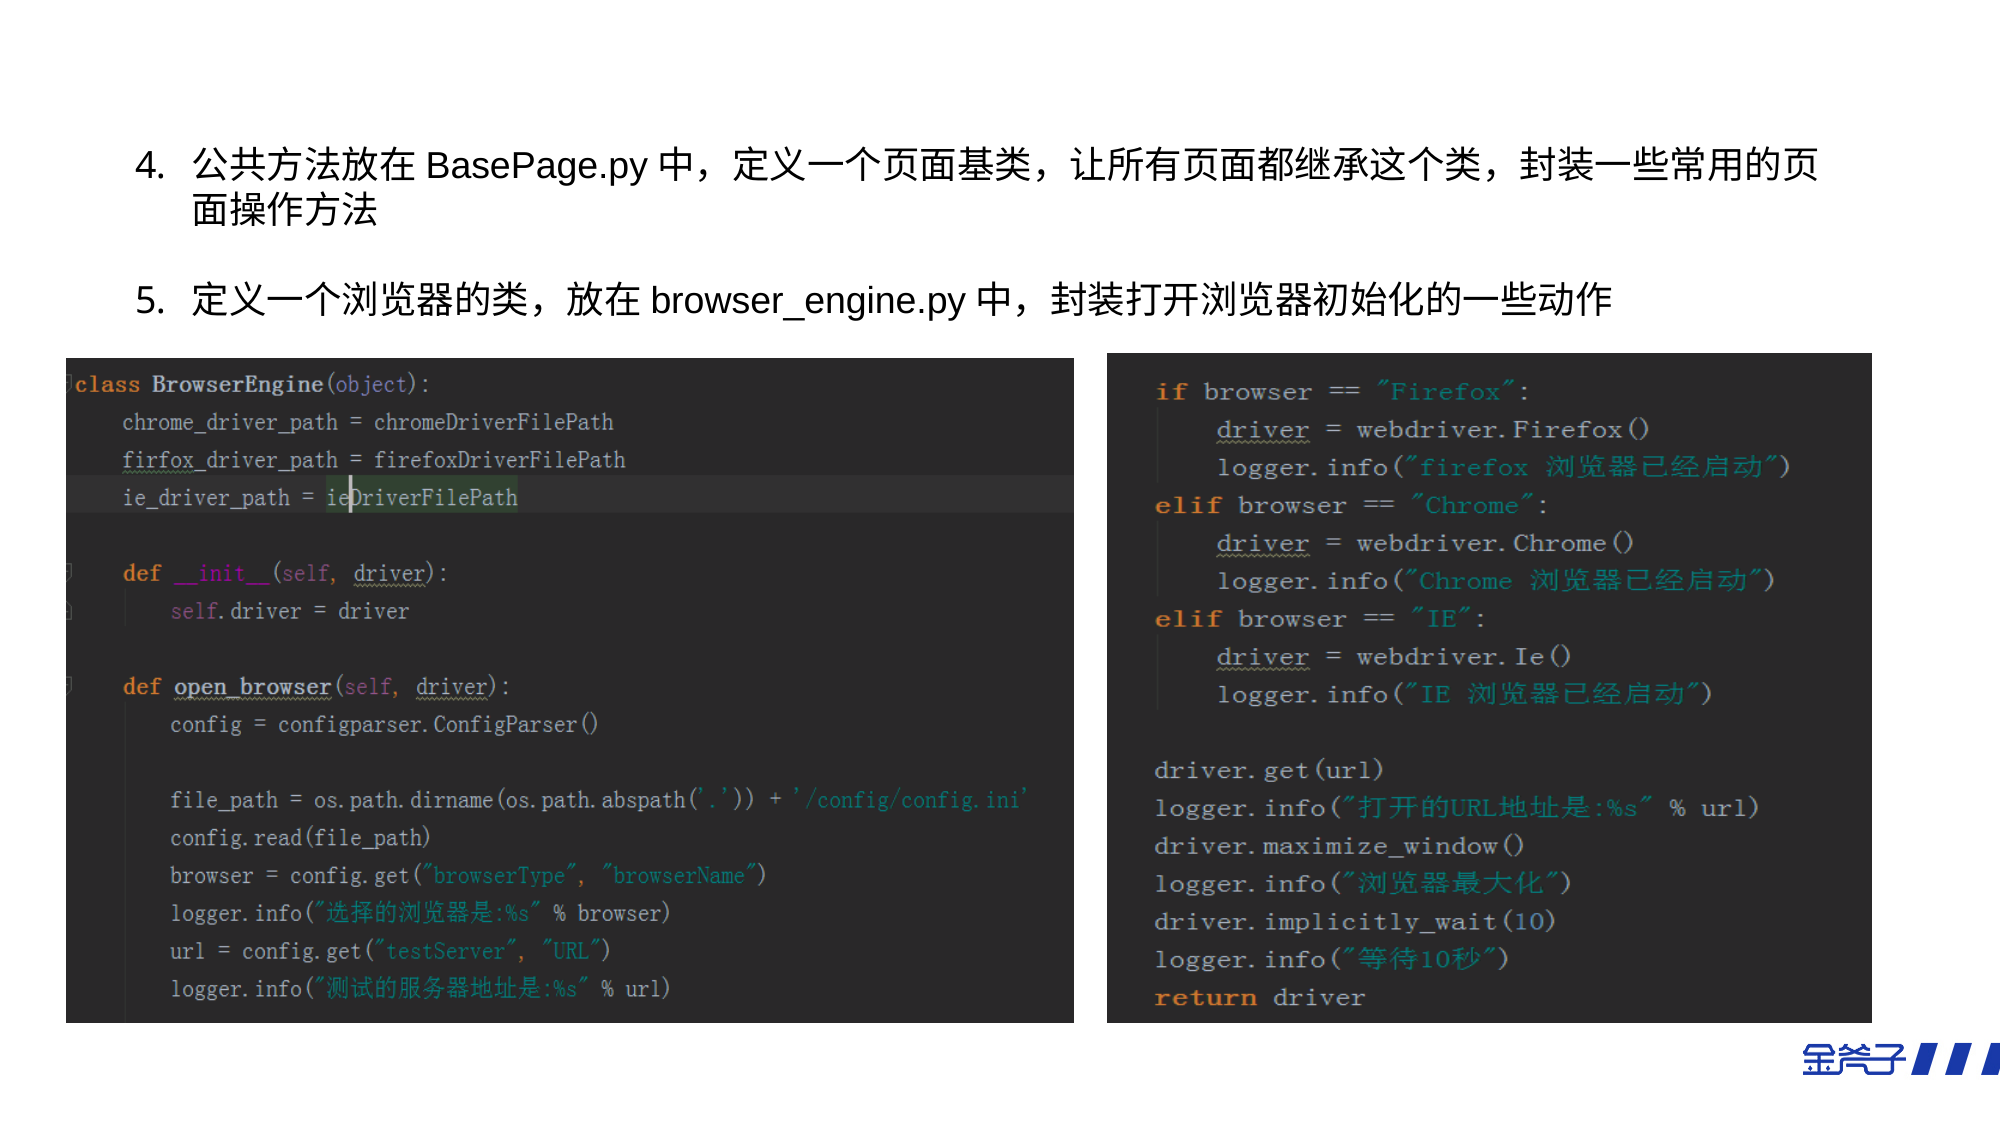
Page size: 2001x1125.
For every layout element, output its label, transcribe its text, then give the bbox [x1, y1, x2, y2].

picture [0, 0, 2000, 1125]
text_box 公共方法放在BasePage.py中，定义一个页面基类，让所有页面都继承这个类，封装一些常用的页面操作方法 定义一个浏览器的类，放在browser_engine.py中，封装打开浏览器初始化的一些动作 [120, 133, 1840, 1003]
